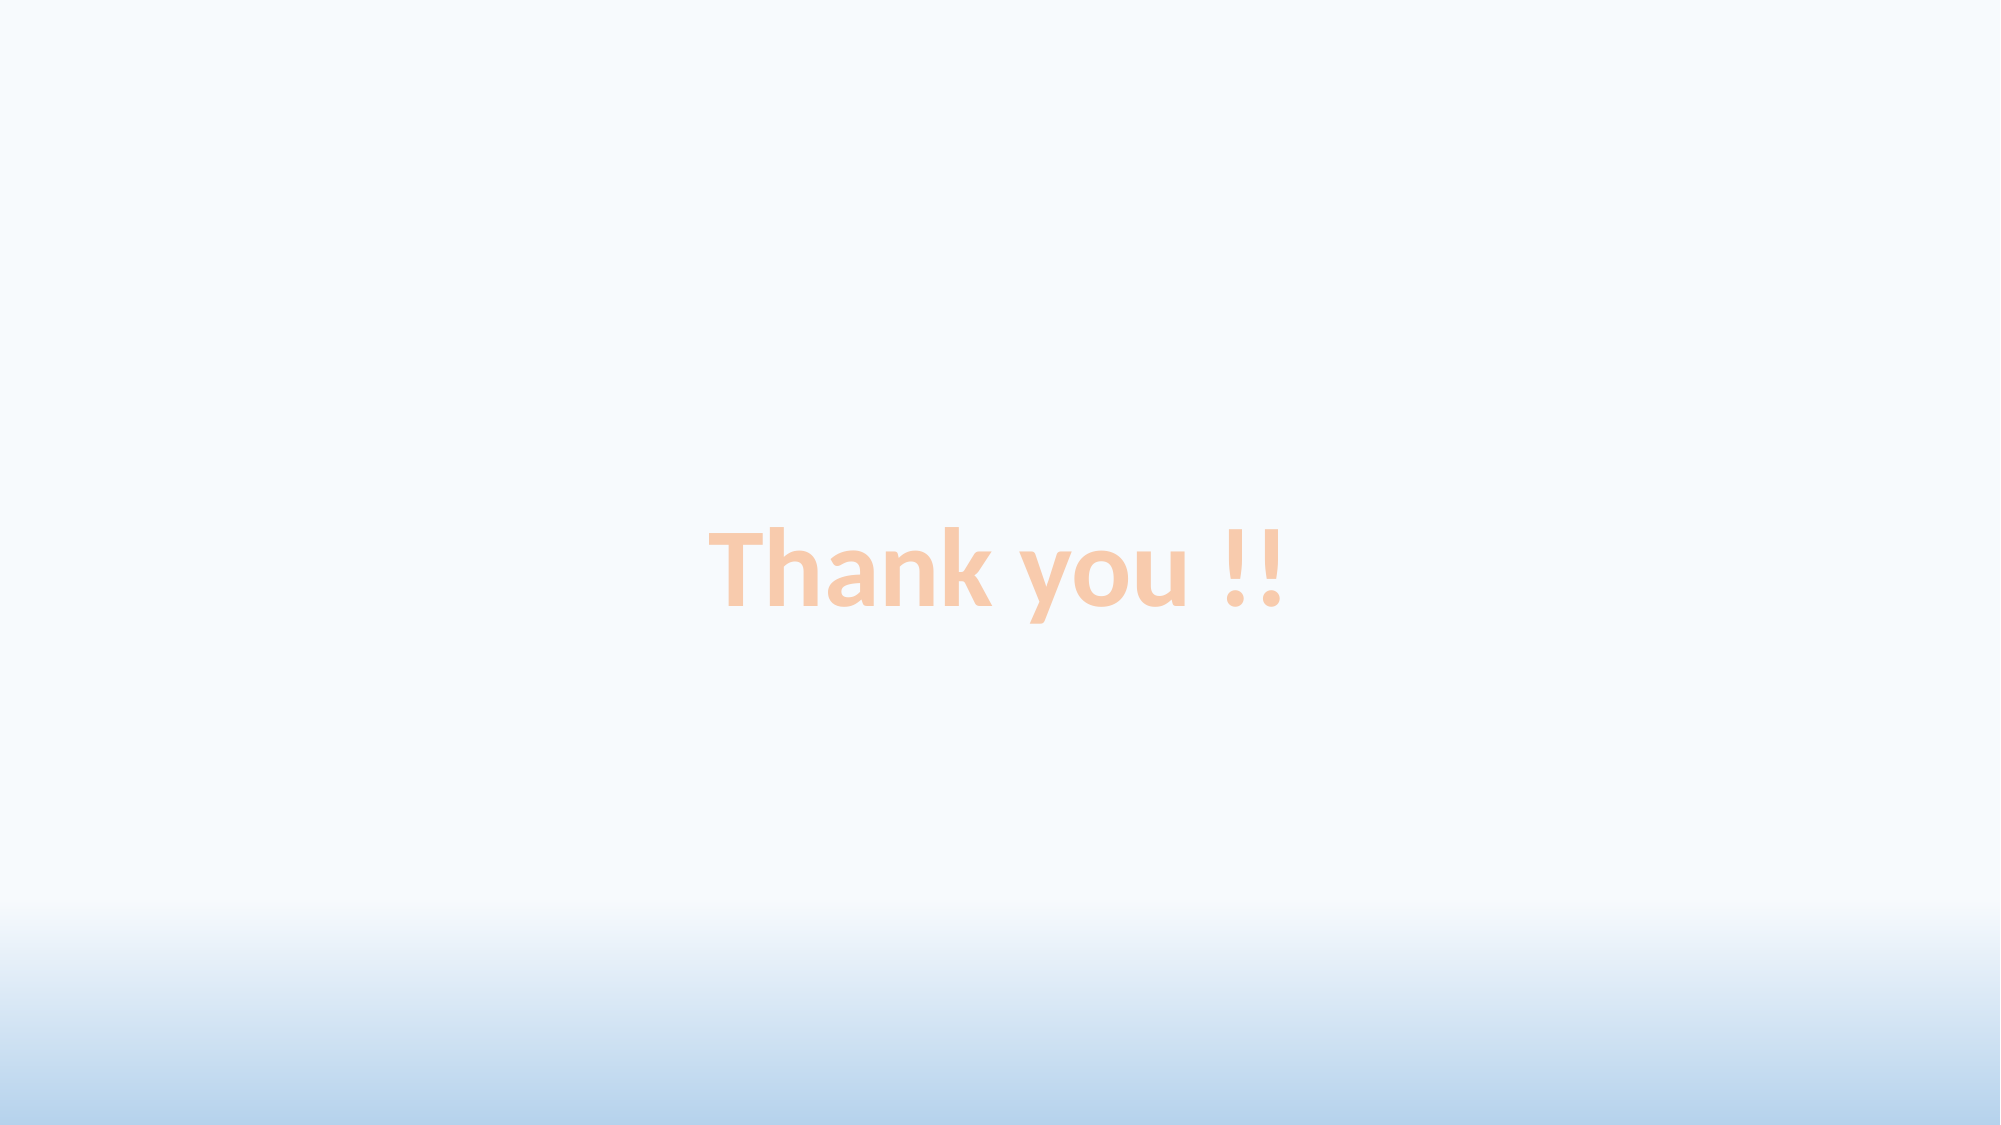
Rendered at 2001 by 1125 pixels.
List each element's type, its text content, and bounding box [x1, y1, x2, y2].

text_box Thank you !! [693, 486, 1307, 637]
